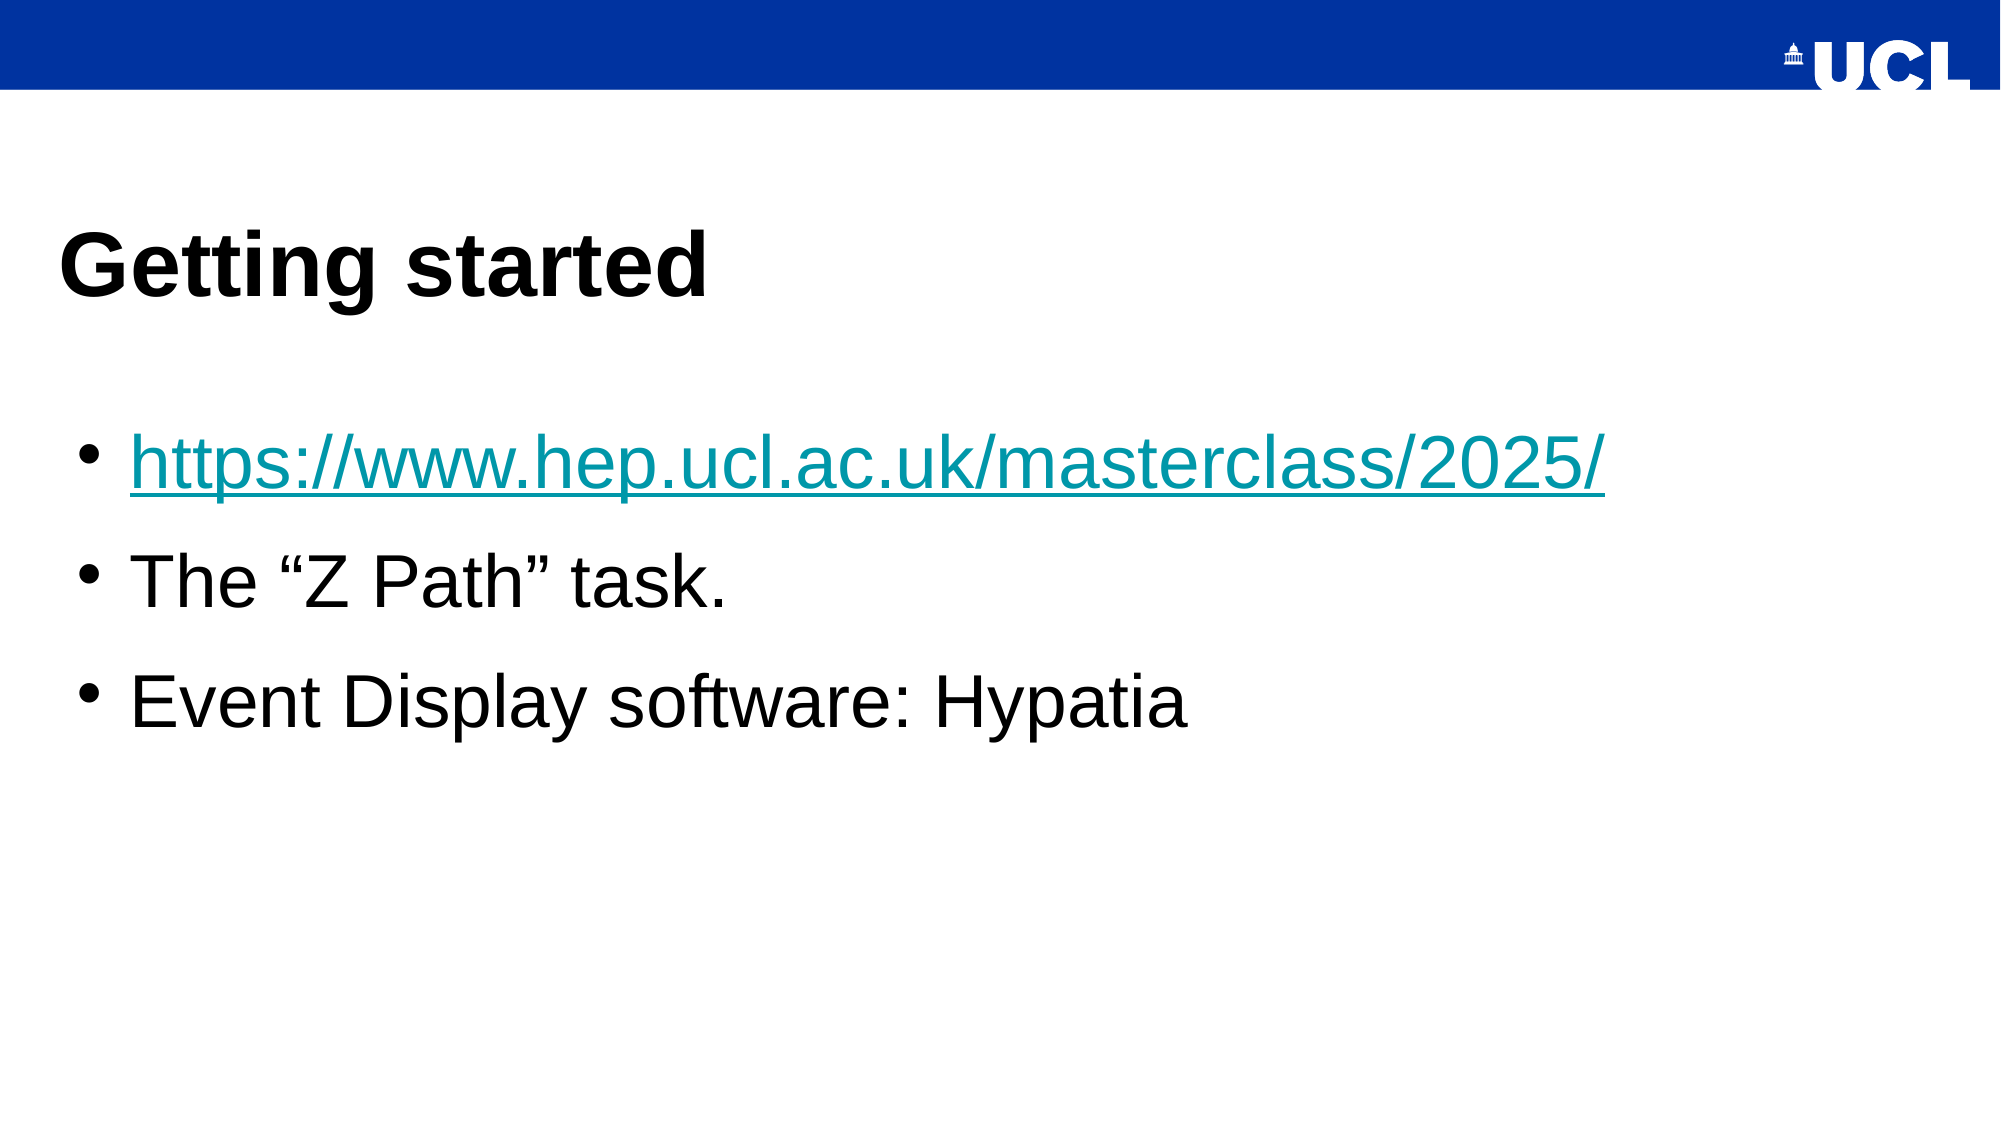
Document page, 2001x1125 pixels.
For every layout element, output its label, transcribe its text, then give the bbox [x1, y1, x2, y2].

list https://www.hep.ucl.ac.uk/masterclass/2025/ The “Z Path” task. Event Display software: Hypatia [59, 413, 1772, 1004]
title Getting started [59, 147, 1536, 372]
picture [0, 0, 2001, 90]
